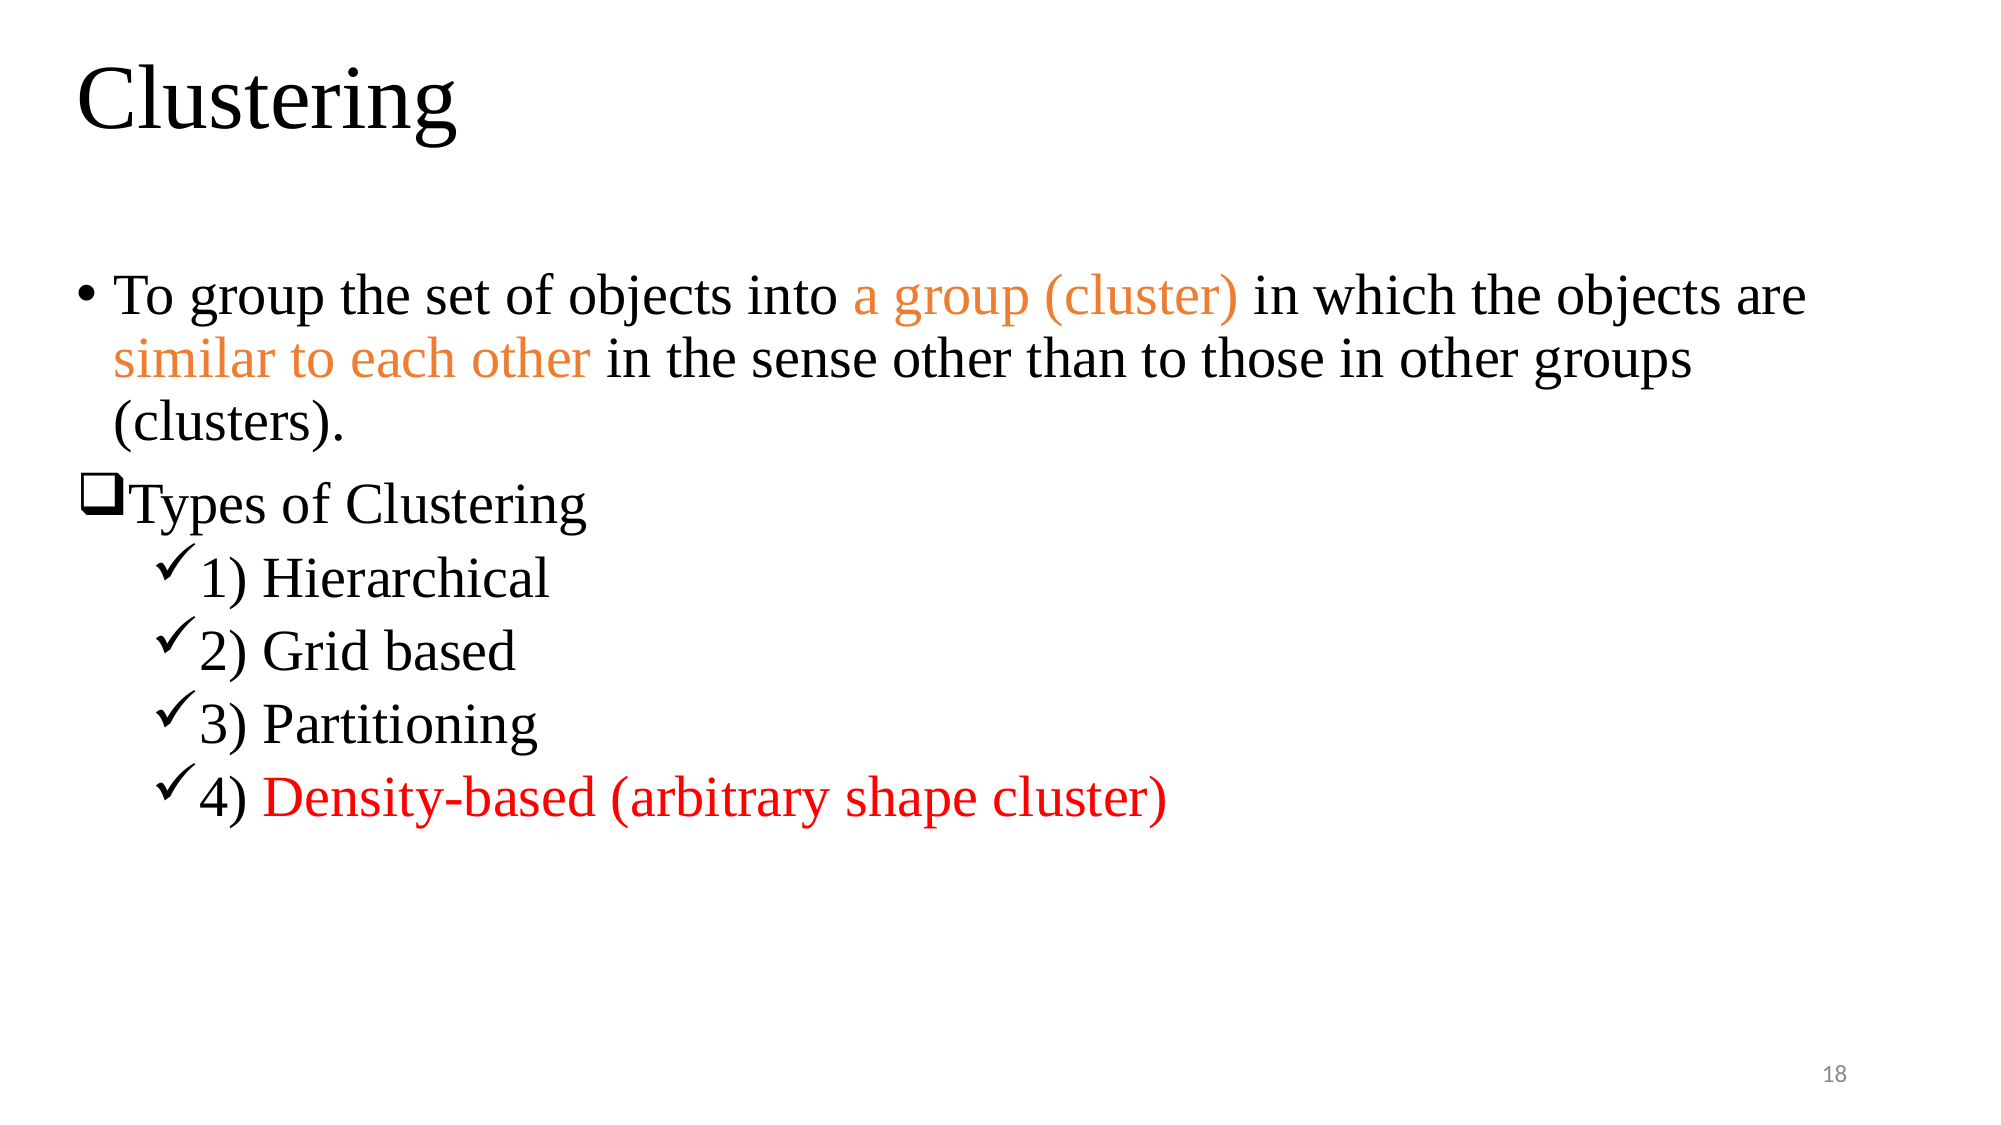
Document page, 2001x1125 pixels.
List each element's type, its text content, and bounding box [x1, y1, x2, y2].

list To group the set of objects into a group (cluster) in which the objects are similar to each other in the sense other than to those in other groups (clusters). Types of Clustering 1) Hierarchical 2) Grid based 3) Partitioning 4) Density-based (arbitrary shape cluster) [61, 256, 1881, 981]
title Clustering [61, 0, 1787, 208]
slide_number 18 [1412, 1042, 1863, 1103]
